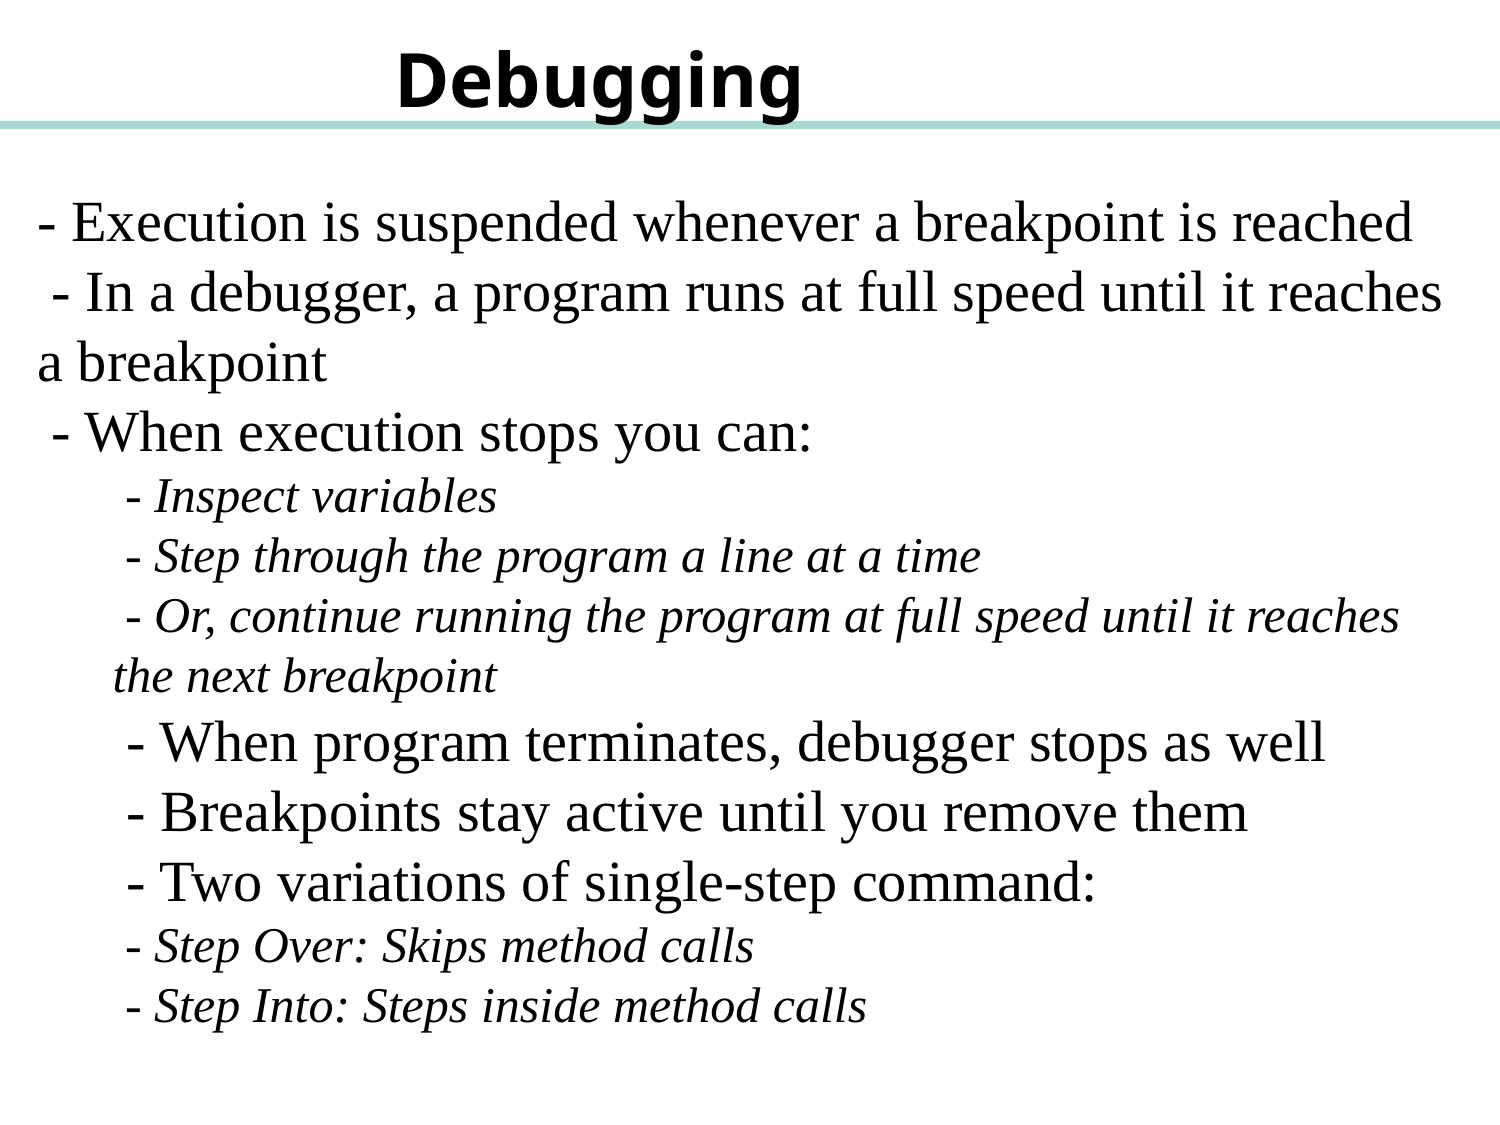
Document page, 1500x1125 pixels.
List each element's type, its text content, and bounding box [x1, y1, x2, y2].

text_box - Execution is suspended whenever a breakpoint is reached - In a debugger, a program runs at full speed until it reaches a breakpoint - When execution stops you can: - Inspect variables - Step through the program a line at a time - Or, continue running the program at full speed until it reaches the next breakpoint - When program terminates, debugger stops as well - Breakpoints stay active until you remove them - Two variations of single-step command: - Step Over: Skips method calls - Step Into: Steps inside method calls [22, 175, 1475, 1041]
text_box Debugging [24, 24, 1175, 130]
